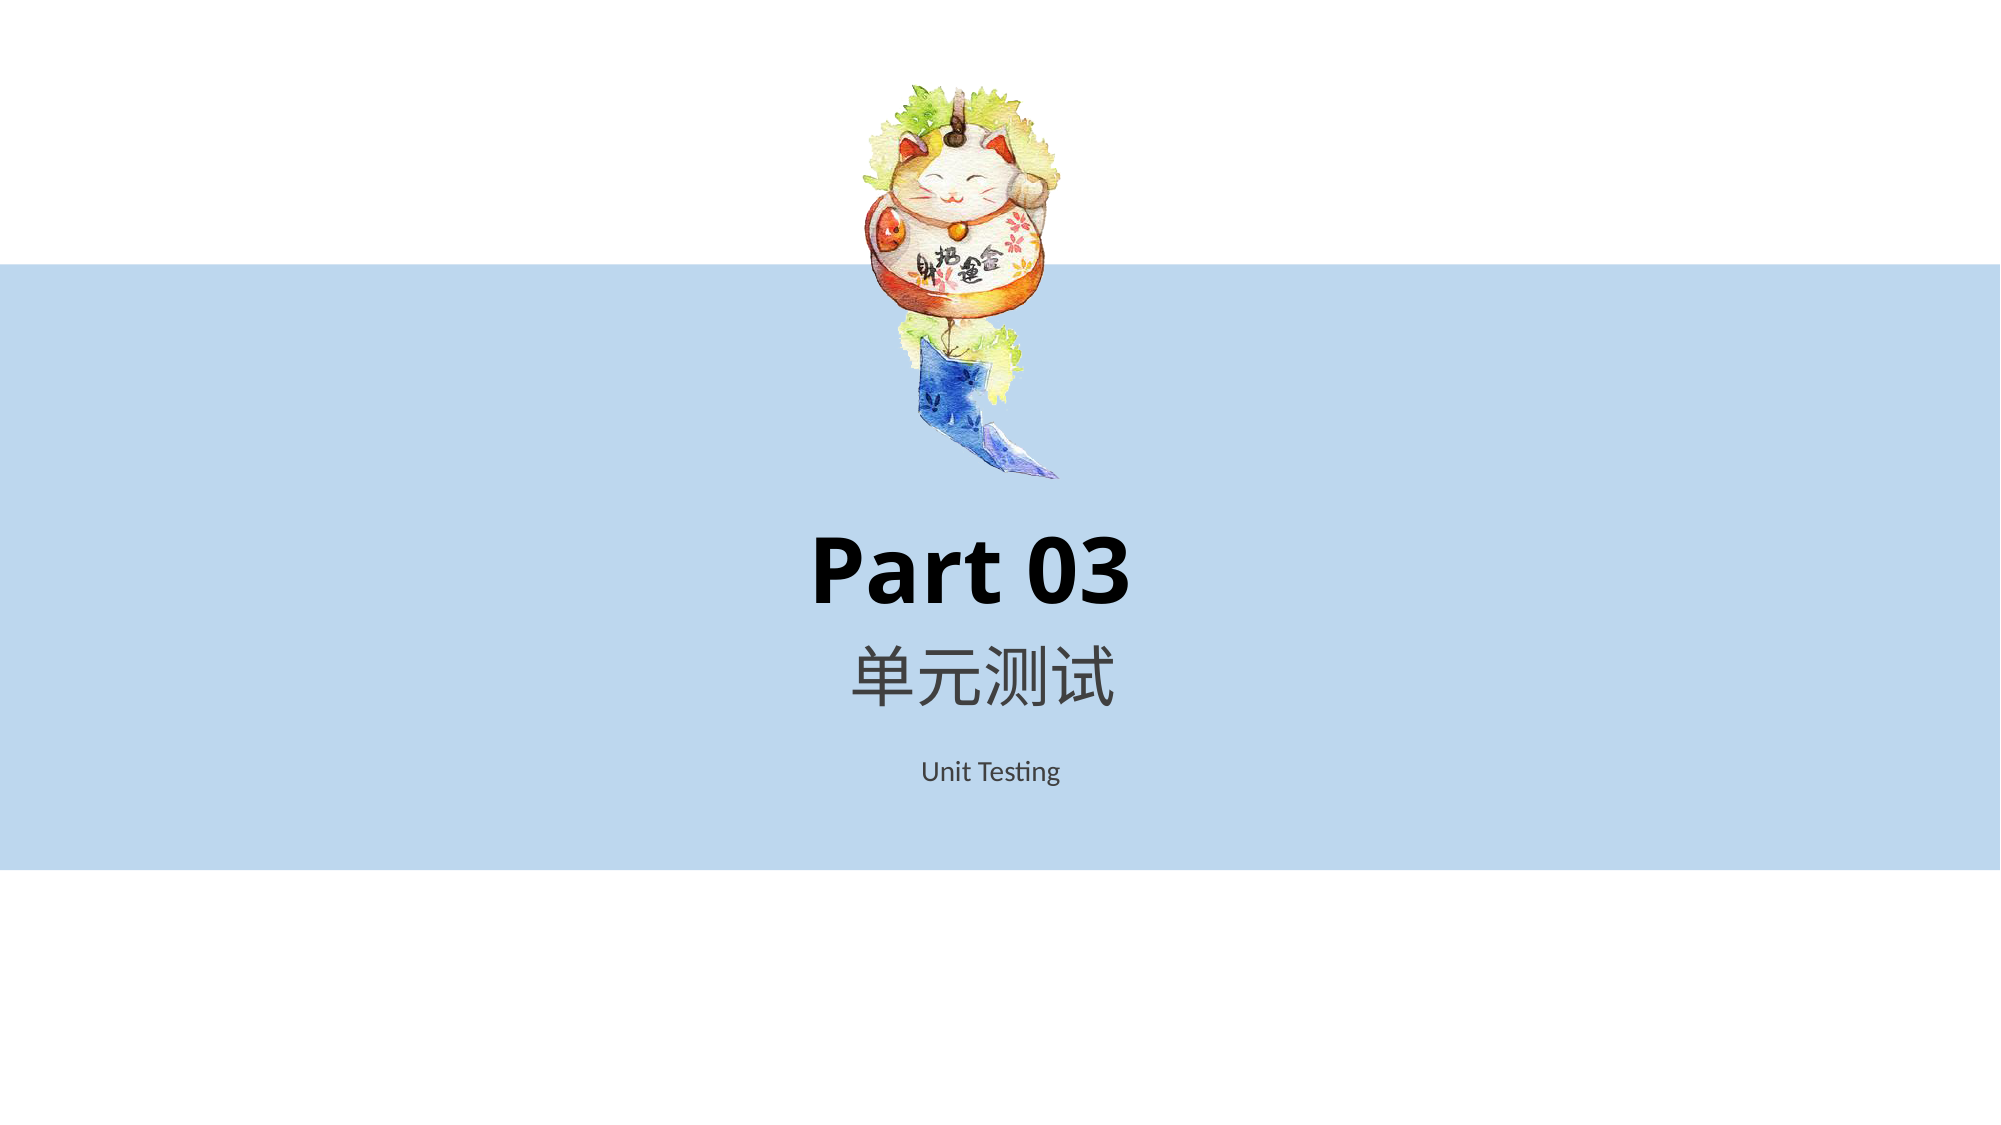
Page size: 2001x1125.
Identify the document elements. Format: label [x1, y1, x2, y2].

text_box [0, 263, 2000, 871]
text_box [574, 504, 1392, 804]
picture [855, 76, 1069, 487]
